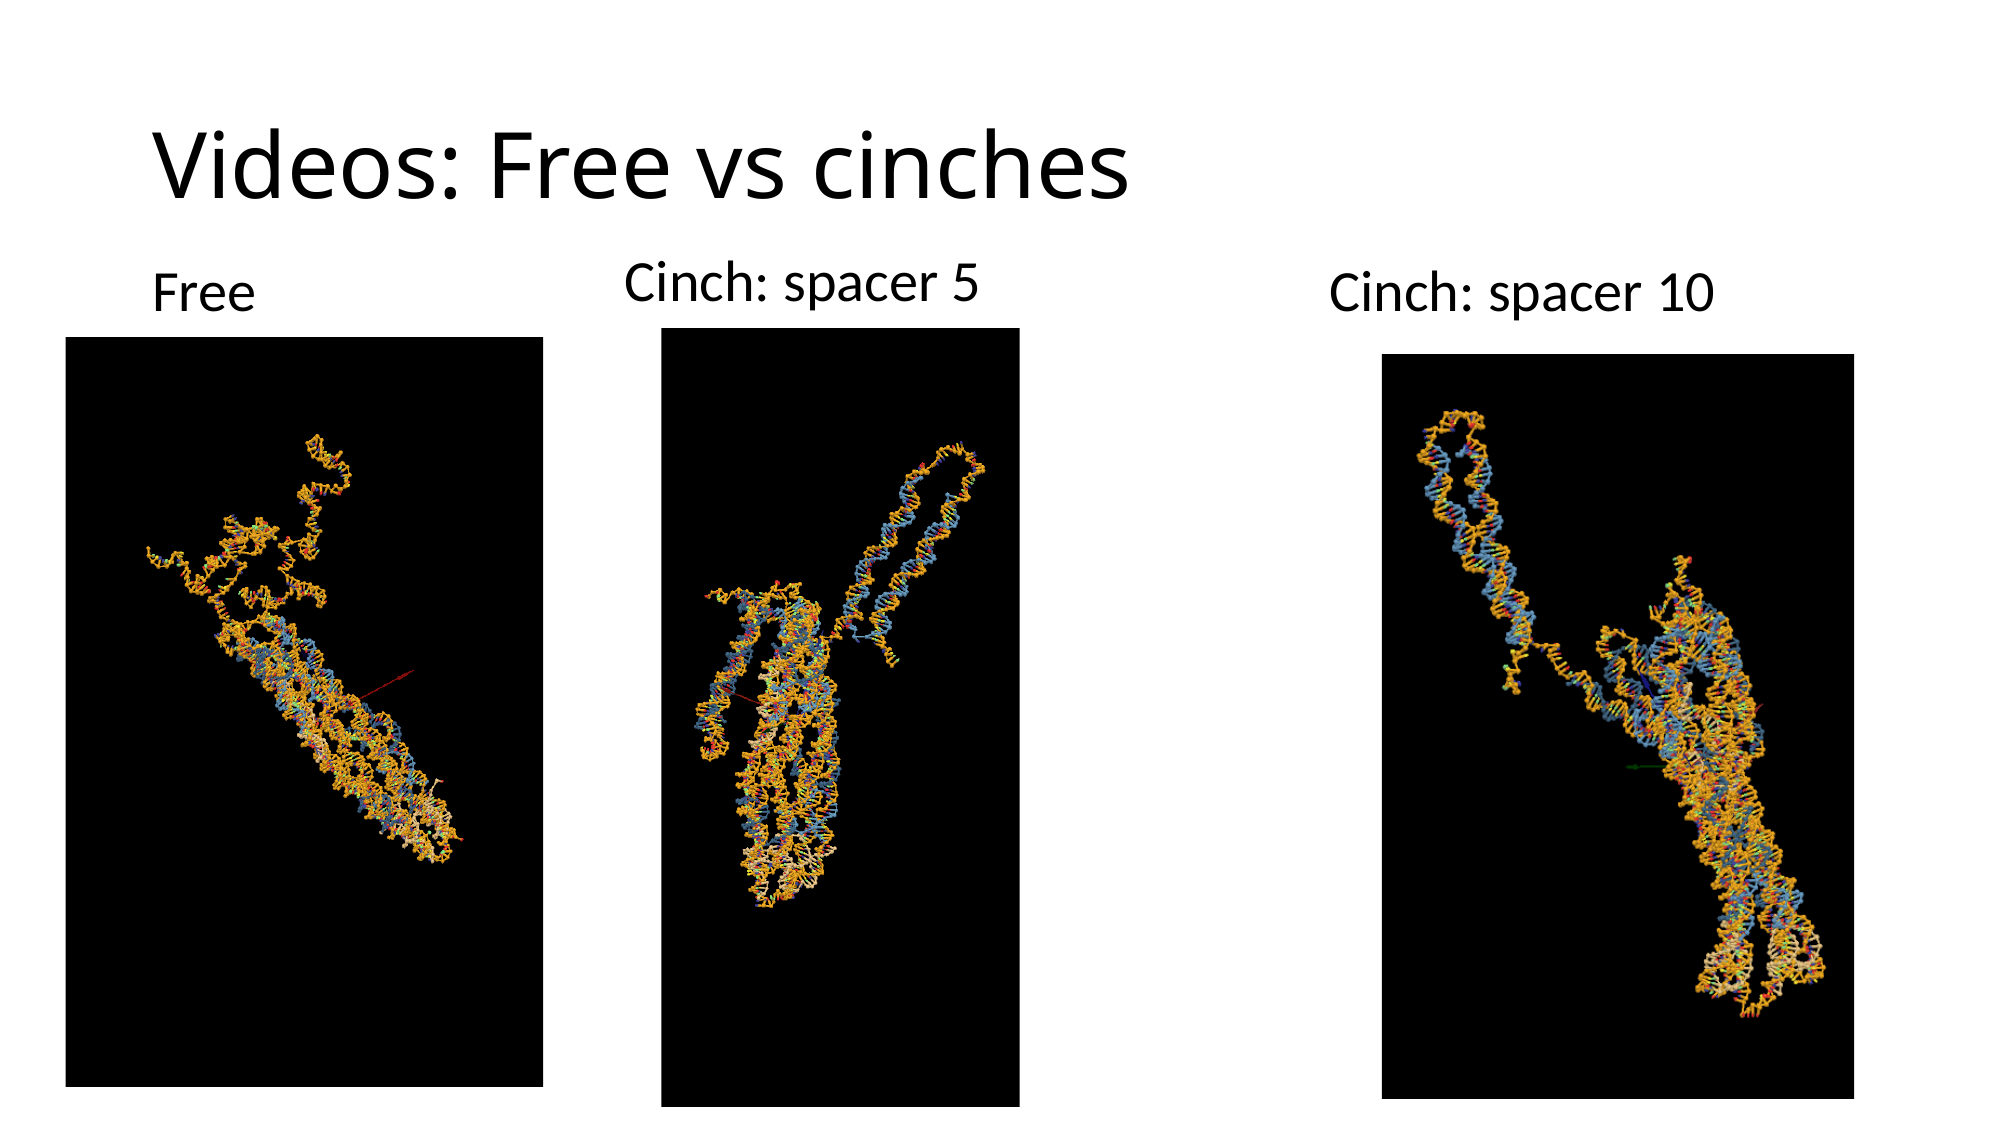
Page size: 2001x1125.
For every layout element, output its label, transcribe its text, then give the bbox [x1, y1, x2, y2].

text_box Videos: Free vs cinches [137, 59, 1863, 278]
text_box Cinch: spacer 10 [1314, 253, 1862, 339]
picture [1381, 354, 1855, 1099]
text_box Cinch: spacer 5 [610, 243, 1042, 329]
text_box Free [137, 253, 317, 336]
picture [661, 328, 1020, 1107]
picture [65, 337, 544, 1087]
